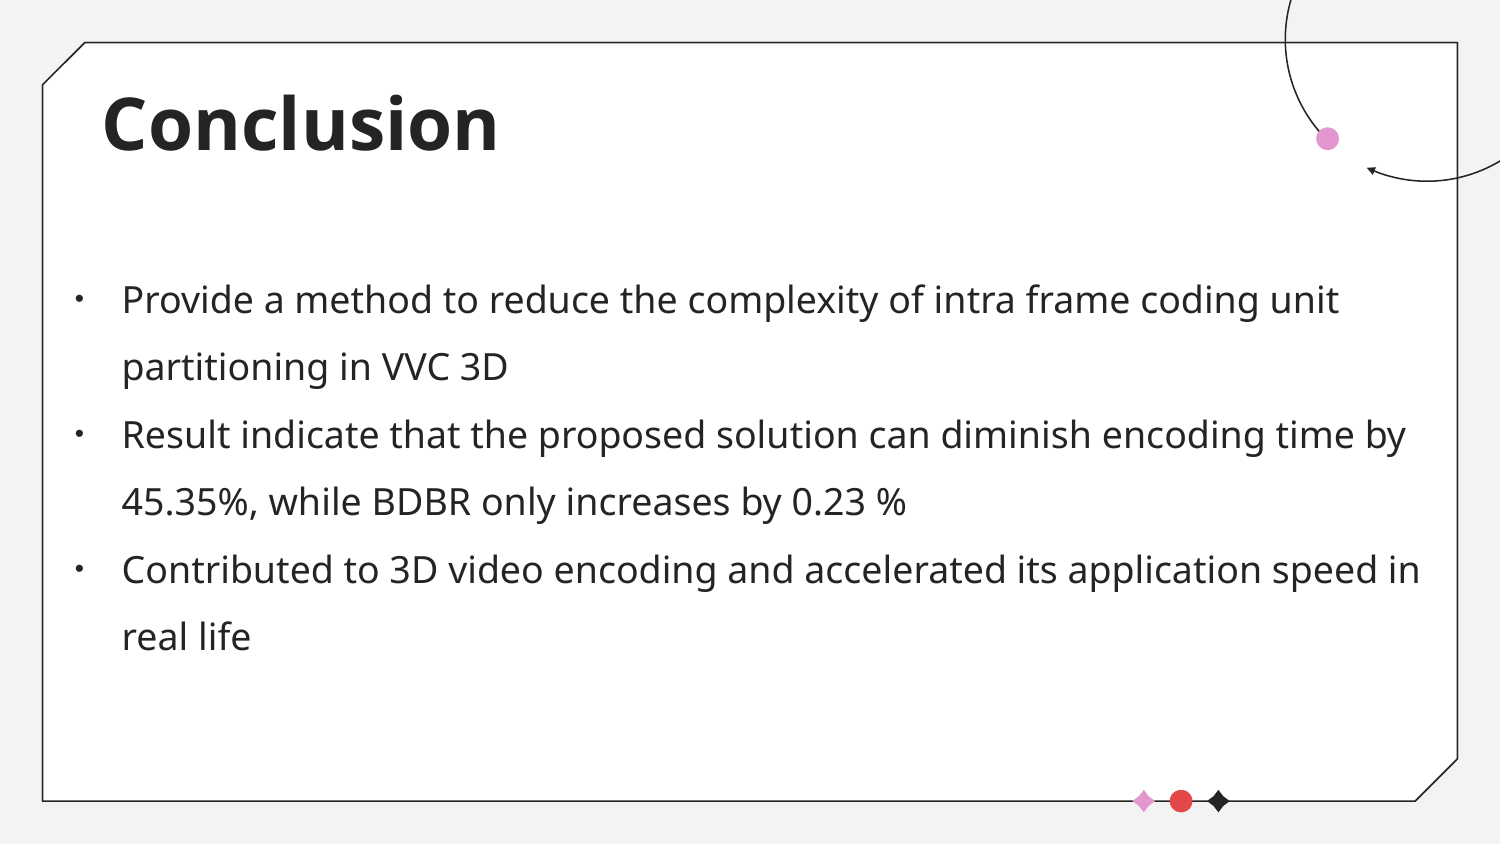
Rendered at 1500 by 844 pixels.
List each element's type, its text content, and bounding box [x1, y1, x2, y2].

title Conclusion [86, 62, 1351, 157]
text_box Provide a method to reduce the complexity of intra frame coding unit partitioning in VVC 3D Result indicate that the proposed solution can diminish encoding time by 45.35%, while BDBR only increases by 0.23 % Contributed to 3D video encoding and accelerated its application speed in real life [59, 238, 1441, 606]
